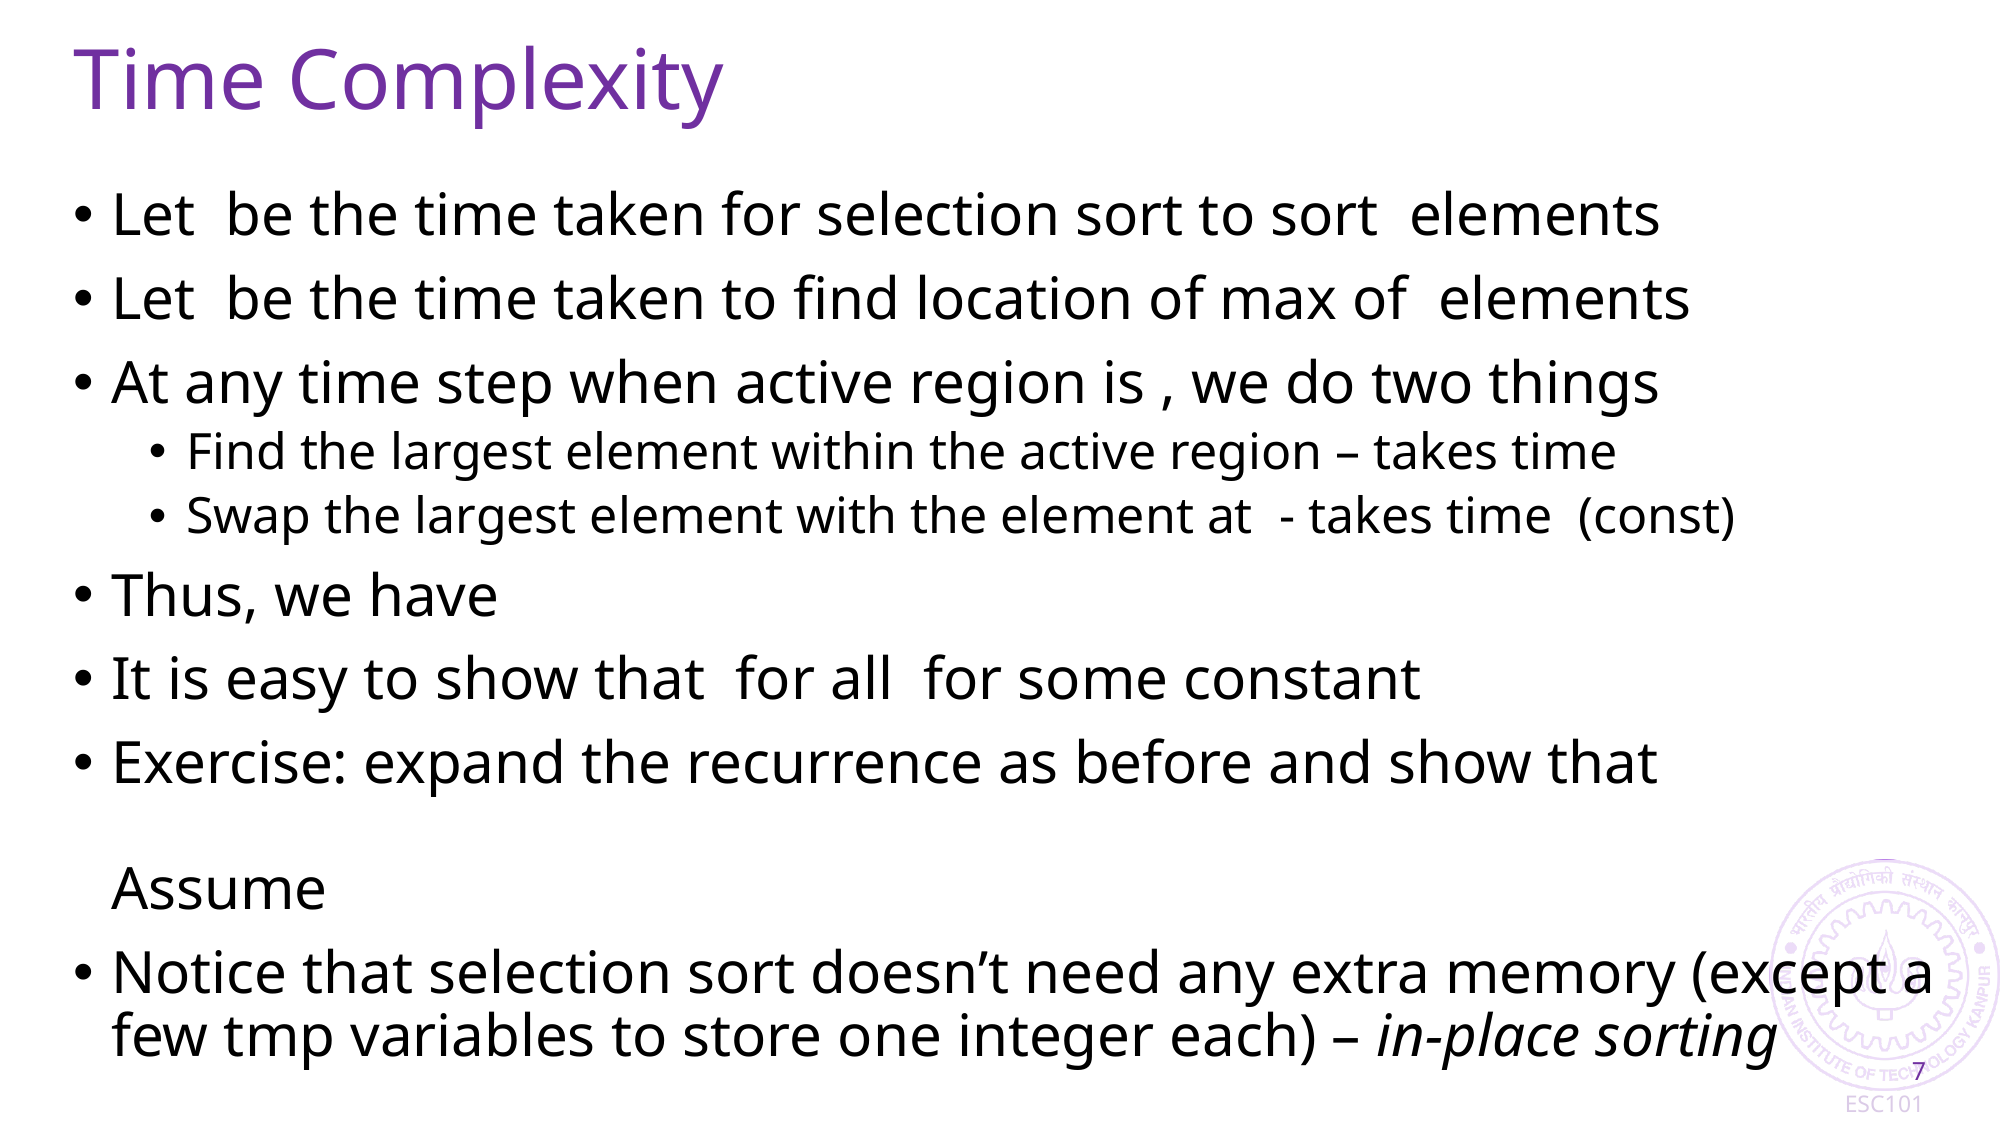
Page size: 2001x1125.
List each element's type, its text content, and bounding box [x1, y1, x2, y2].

title Time Complexity [58, 0, 1942, 165]
slide_number 7 [1863, 1042, 1942, 1103]
footer [319, 1042, 1863, 1103]
